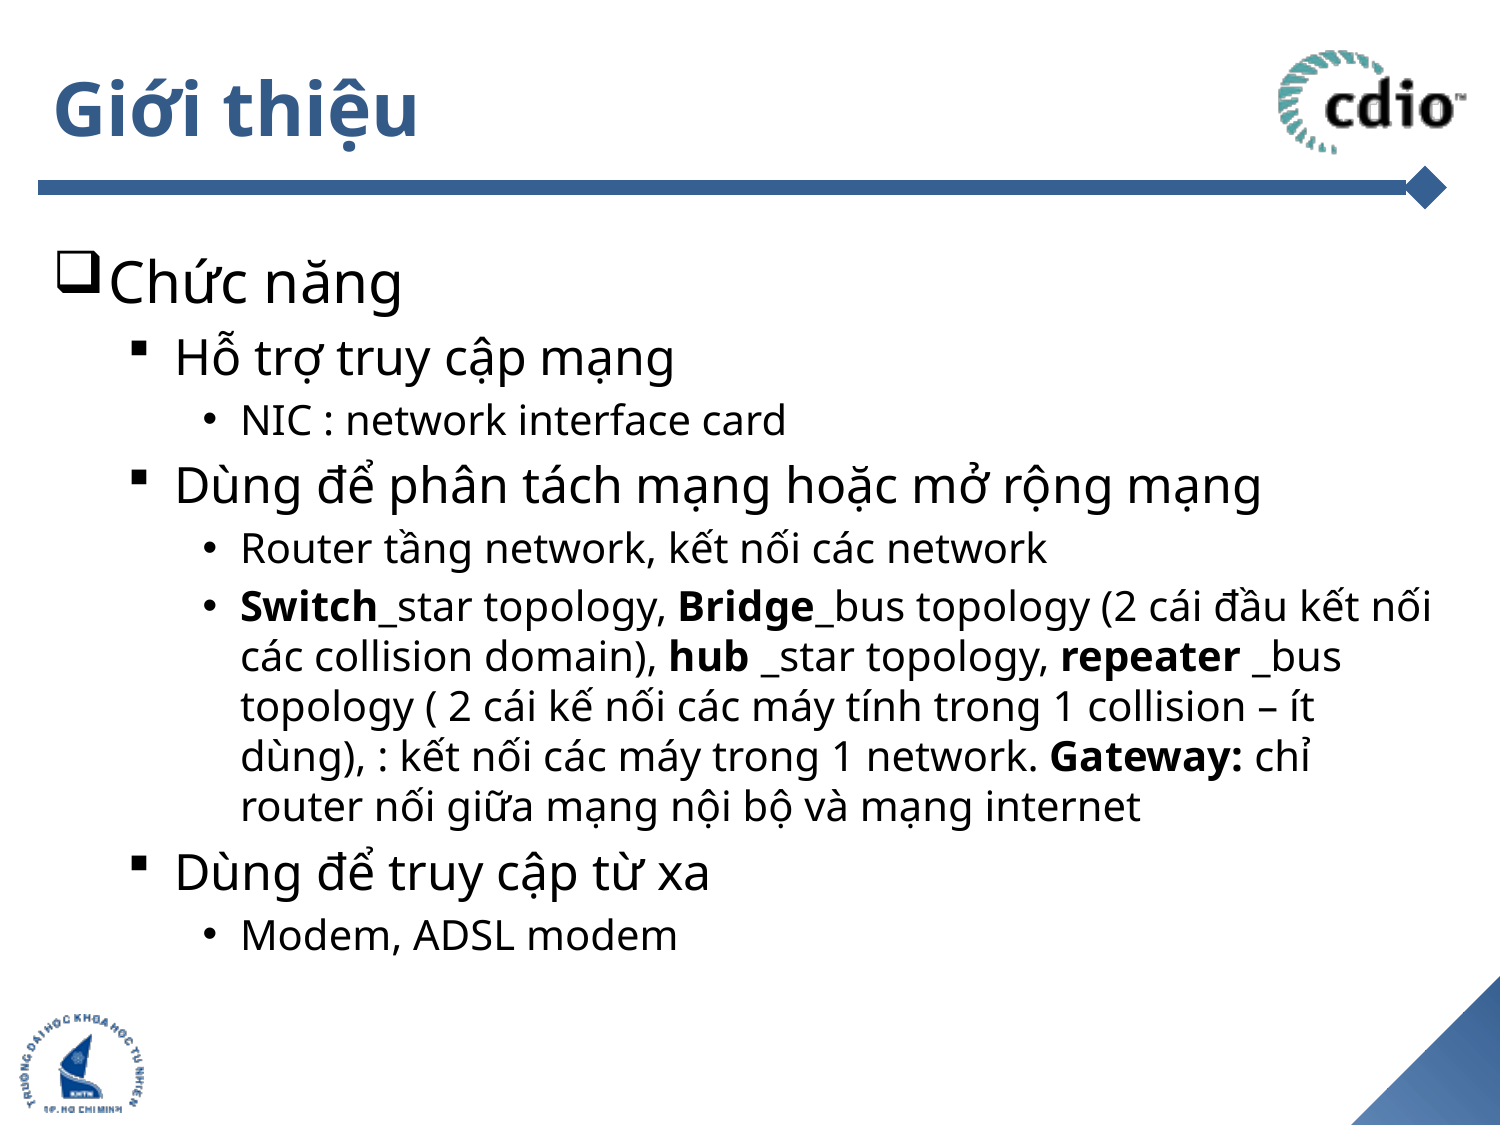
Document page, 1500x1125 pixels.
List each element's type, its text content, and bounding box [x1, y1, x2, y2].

title Giới thiệu [37, 12, 1473, 200]
list Chức năng Hỗ trợ truy cập mạng NIC : network interface card Dùng để phân tách mạng hoặc mở rộng mạng Router tầng network, kết nối các network Switch_star topology, Bridge_bus topology (2 cái đầu kết nối các collision domain), hub _star topology, repeater _bus topology ( 2 cái kế nối các máy tính trong 1 collision – ít dùng), : kết nối các máy trong 1 network. Gateway: chỉ router nối giữa mạng nội bộ và mạng internet Dùng để truy cập từ xa Modem, ADSL modem [37, 237, 1450, 1038]
picture [18, 1014, 144, 1113]
